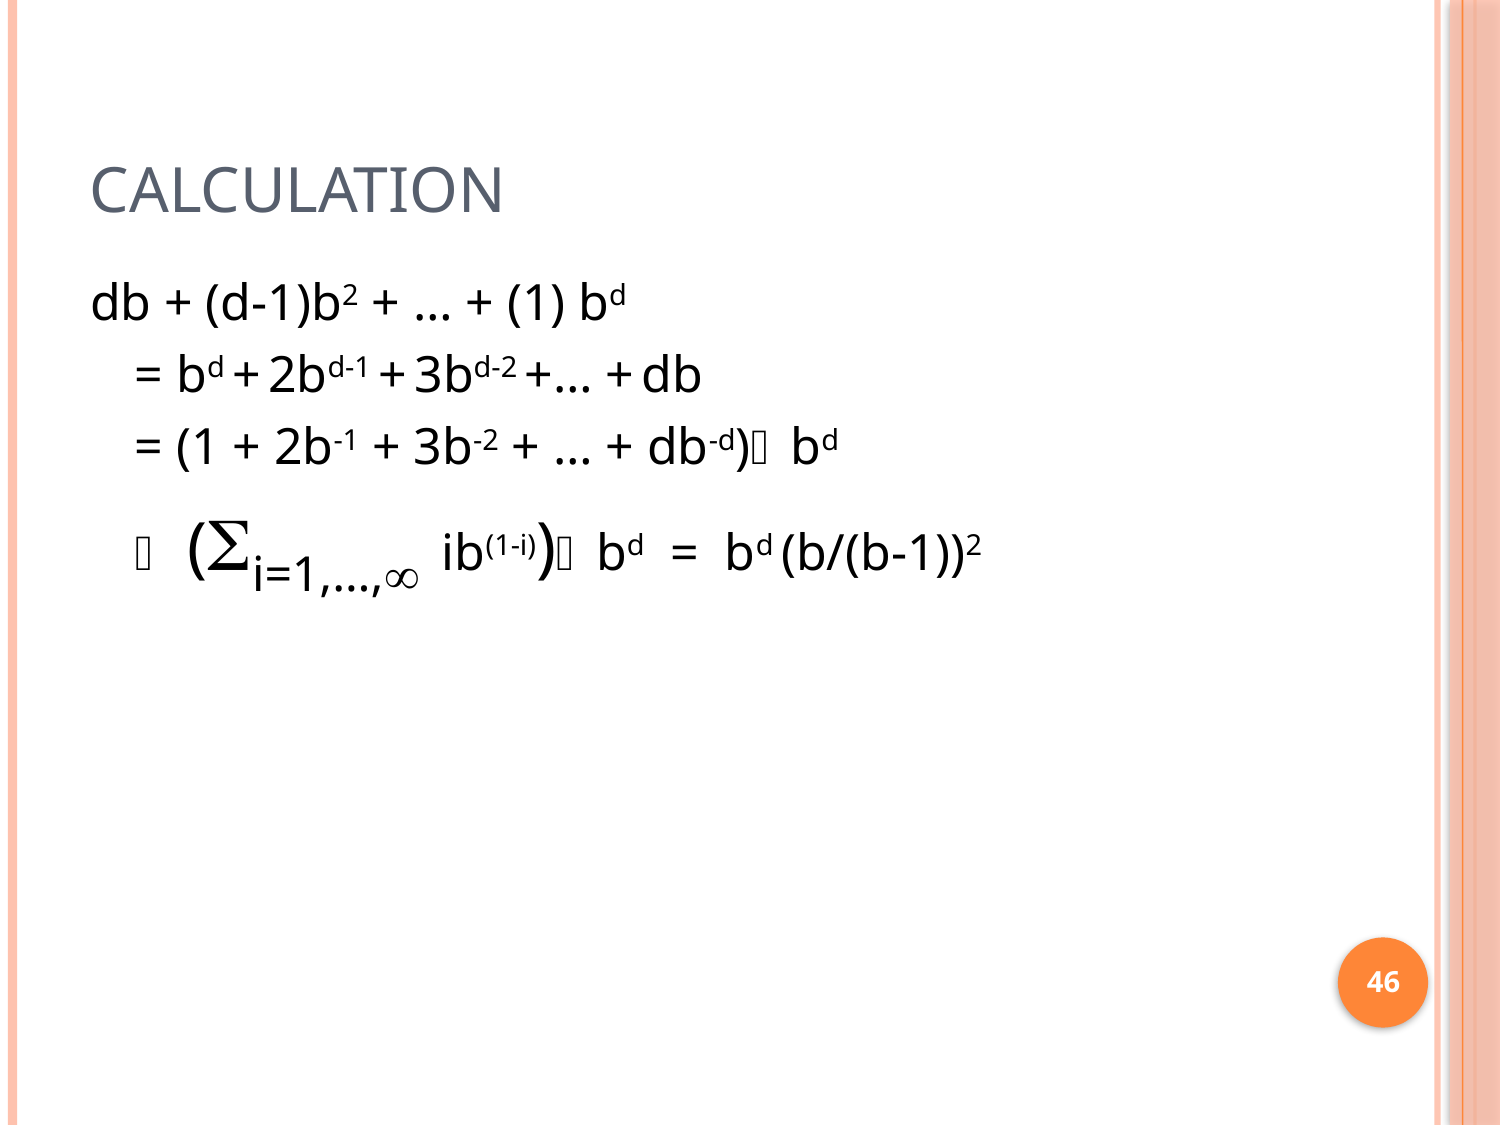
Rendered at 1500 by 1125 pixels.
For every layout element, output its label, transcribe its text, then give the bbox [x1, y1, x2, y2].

list db + (d-1)b2 + … + (1) bd = bd + 2bd-1 + 3bd-2 +… + db = (1 + 2b-1 + 3b-2 + … + db-d)bd  (Si=1,…, ib(1-i))bd = bd (b/(b-1))2 [74, 262, 1301, 1063]
slide_number 46 [1333, 940, 1434, 1026]
title Calculation [75, 45, 1300, 233]
